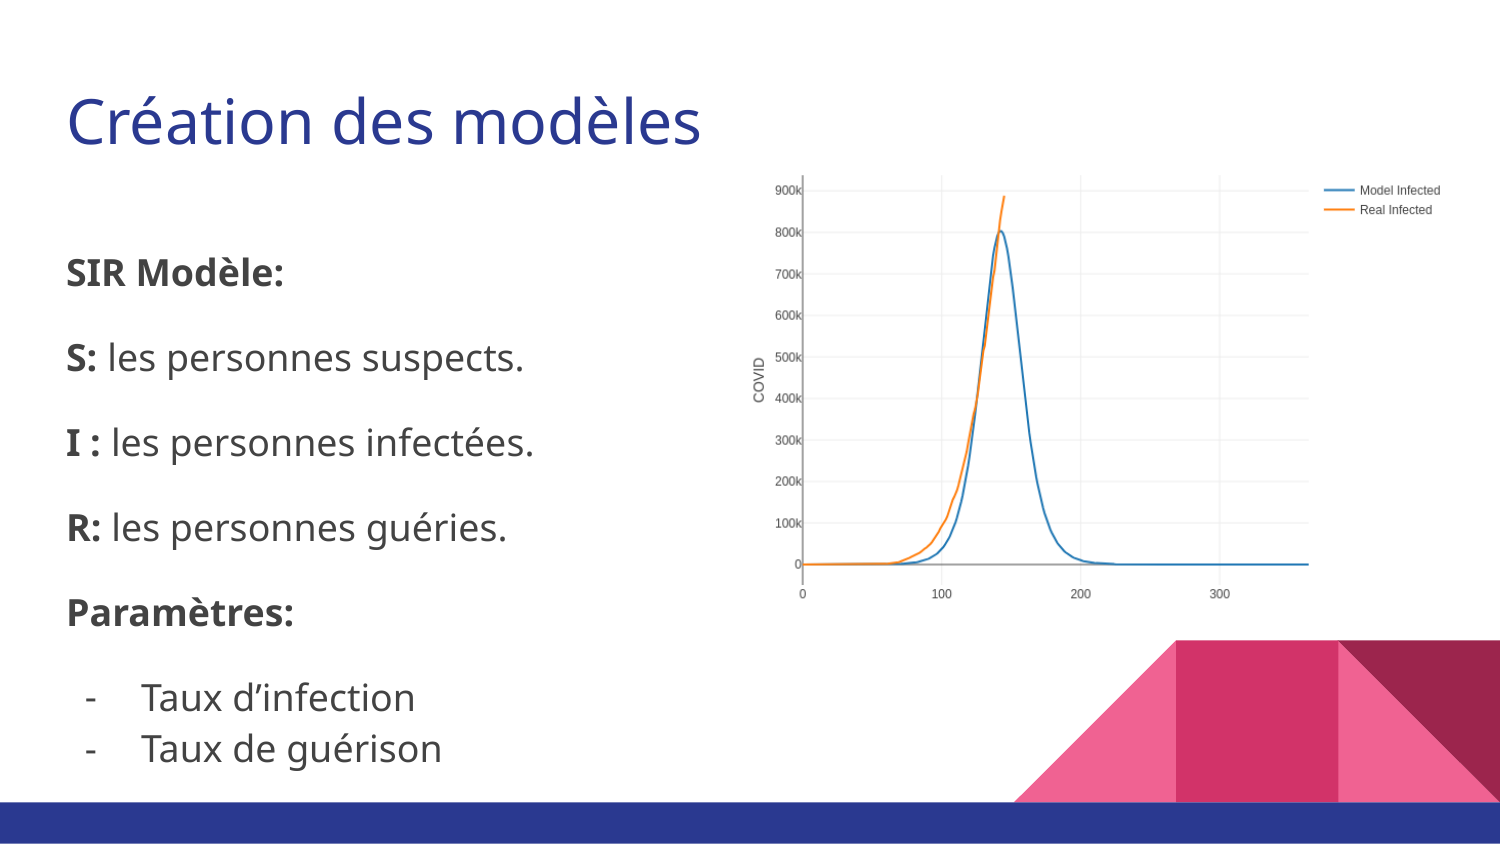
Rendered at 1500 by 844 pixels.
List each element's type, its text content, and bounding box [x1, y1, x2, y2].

picture [731, 164, 1448, 626]
title Création des modèles [51, 67, 1449, 167]
list SIR Modèle: S: les personnes suspects. I : les personnes infectées. R: les personnes guéries. Paramètres: Taux d’infection Taux de guérison [51, 226, 1449, 775]
